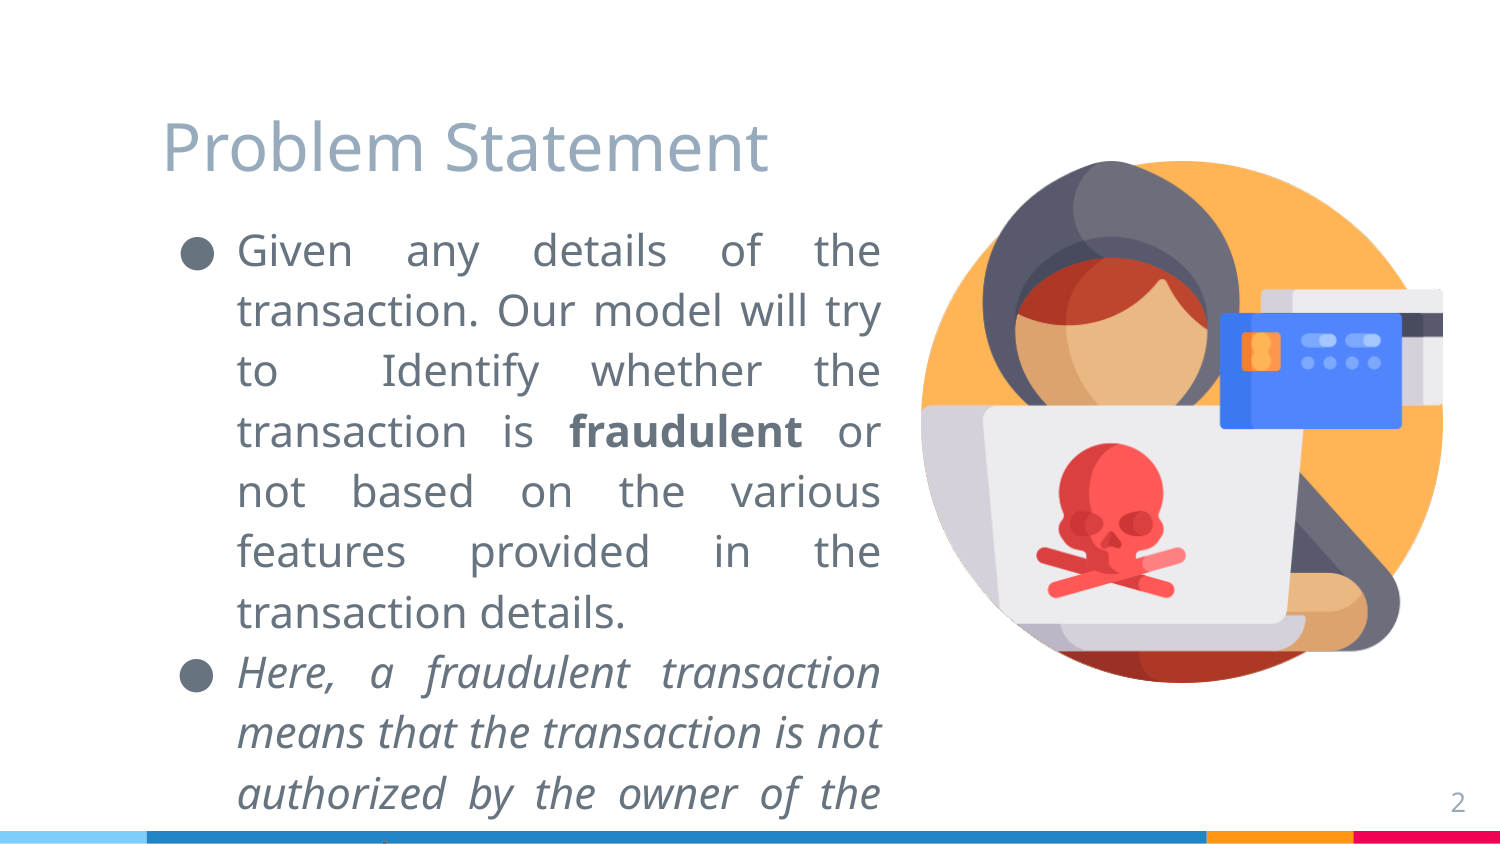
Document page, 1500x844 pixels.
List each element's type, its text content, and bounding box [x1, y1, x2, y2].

picture [921, 161, 1444, 684]
title Problem Statement [146, 58, 1207, 200]
list Given any details of the transaction. Our model will try to Identify whether the transaction is fraudulent or not based on the various features provided in the transaction details. Here, a fraudulent transaction means that the transaction is not authorized by the owner of the account . [146, 199, 897, 822]
slide_number 2 [1391, 770, 1482, 822]
